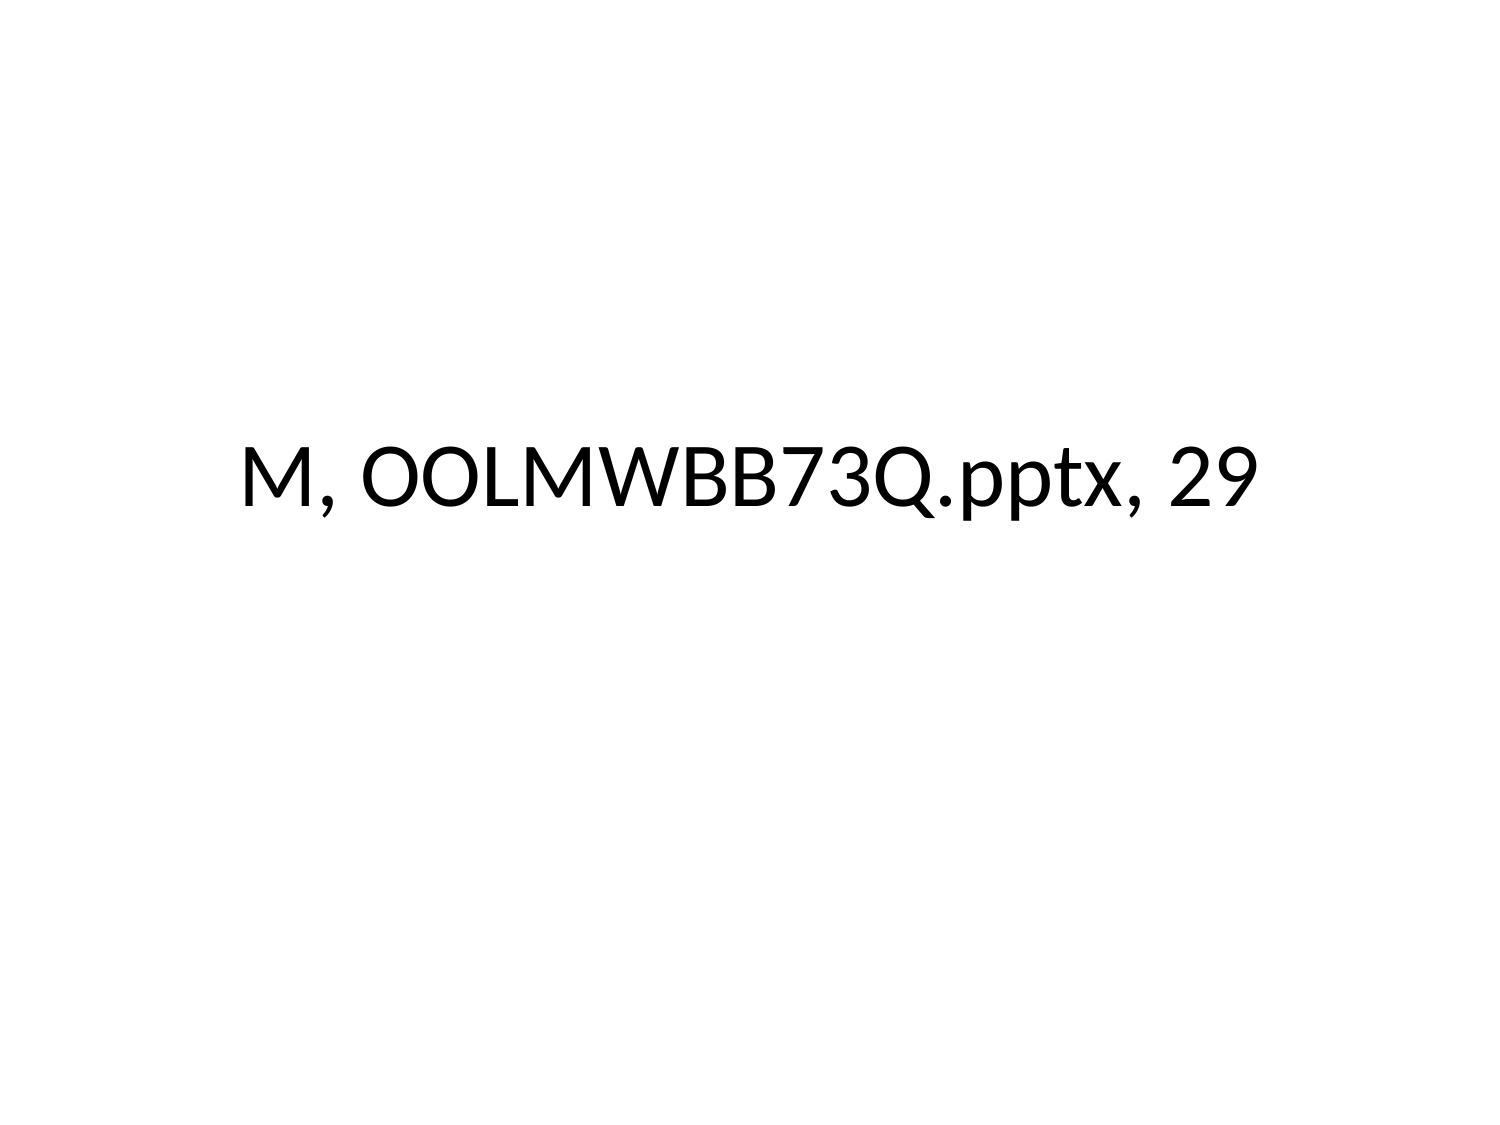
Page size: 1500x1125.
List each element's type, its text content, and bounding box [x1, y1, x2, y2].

title M, OOLMWBB73Q.pptx, 29 [112, 349, 1388, 591]
